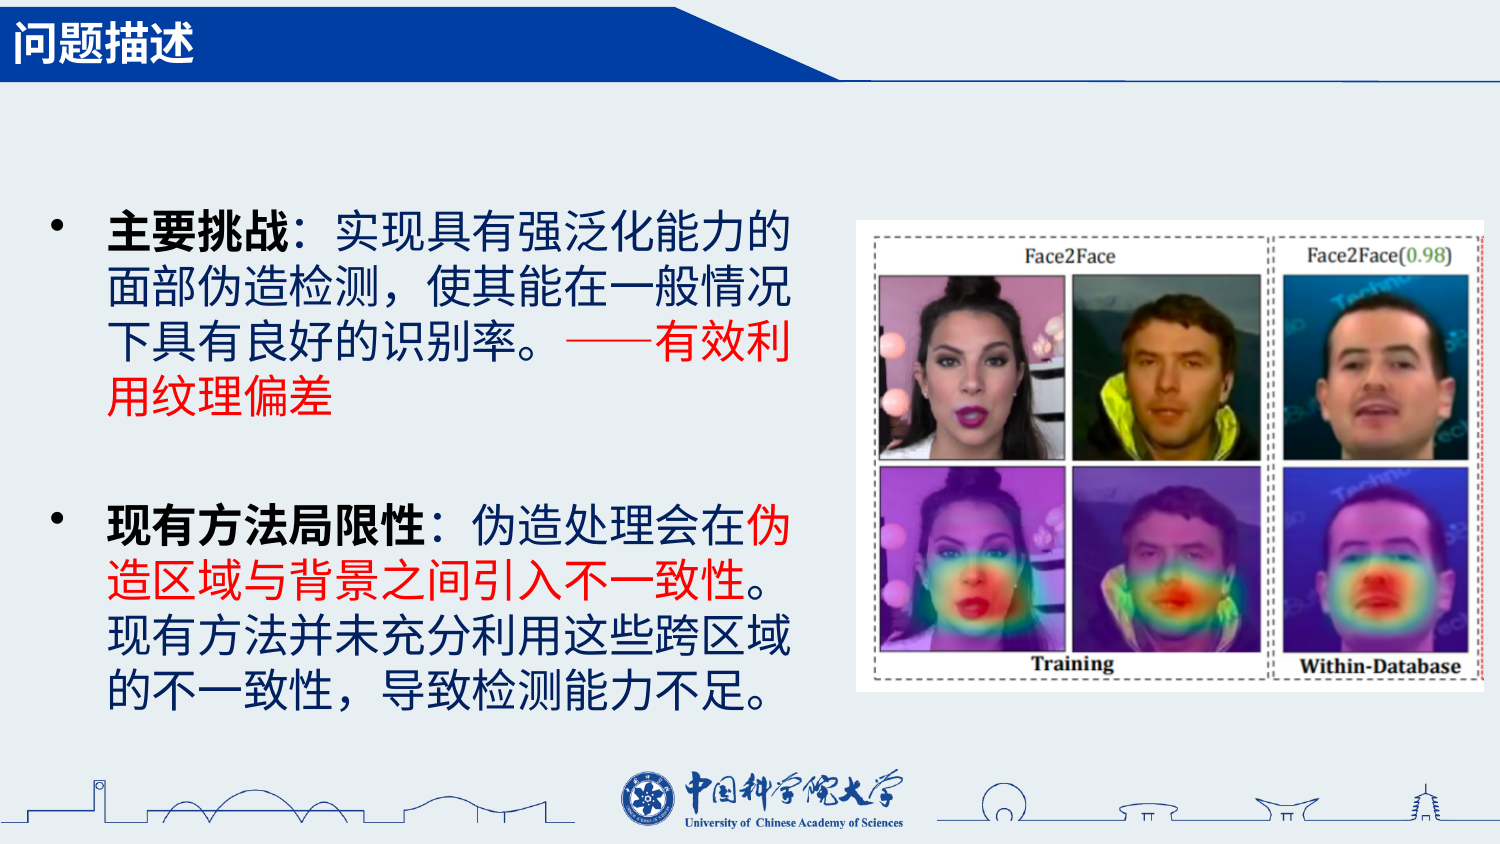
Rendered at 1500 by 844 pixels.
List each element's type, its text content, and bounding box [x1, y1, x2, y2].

picture [1, 772, 575, 829]
list 主要挑战：实现具有强泛化能力的面部伪造检测，使其能在一般情况下具有良好的识别率。——有效利用纹理偏差 现有方法局限性：伪造处理会在伪造区域与背景之间引入不一致性。现有方法并未充分利用这些跨区域的不一致性，导致检测能力不足。 [34, 126, 822, 730]
picture [937, 771, 1500, 827]
picture [621, 769, 903, 829]
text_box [0, 6, 1500, 83]
picture [856, 220, 1484, 693]
